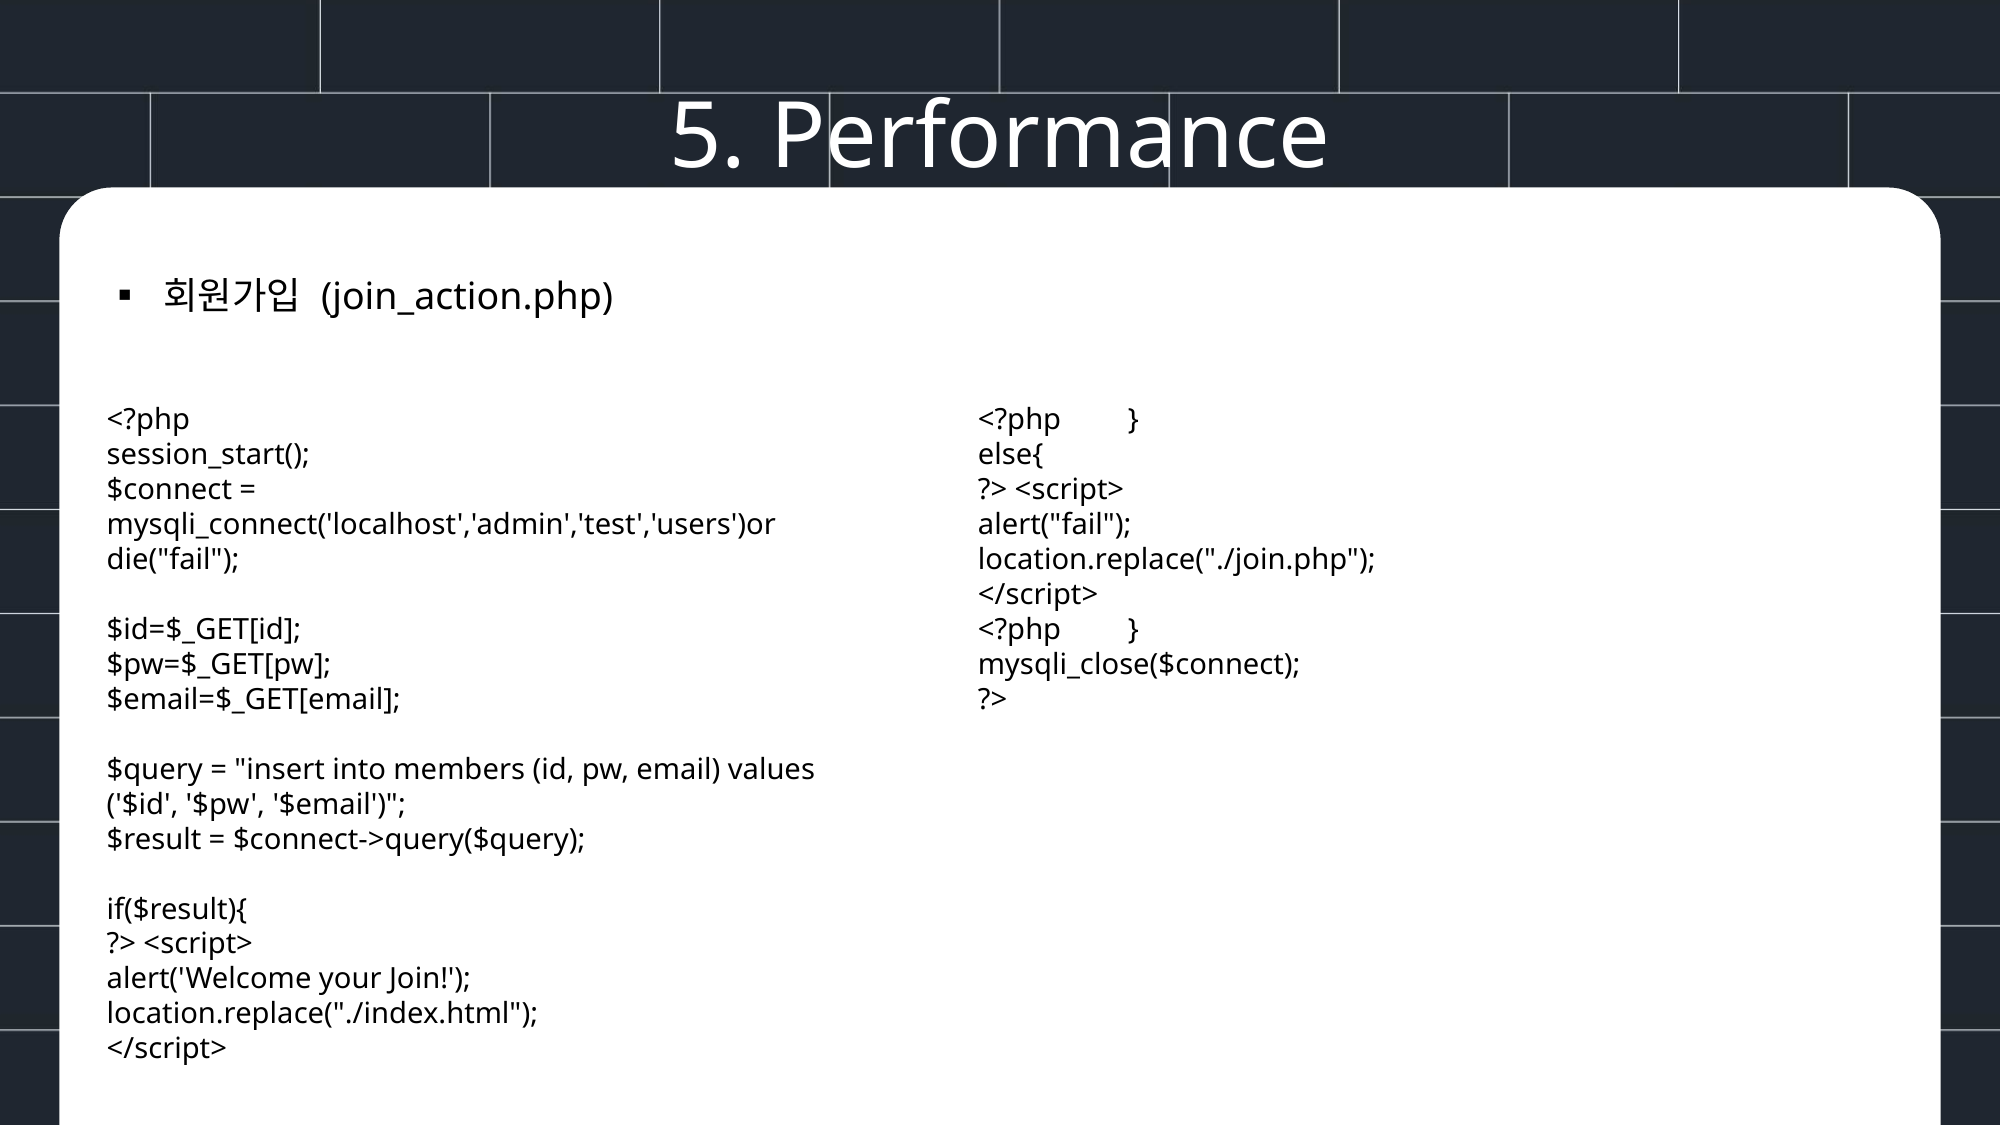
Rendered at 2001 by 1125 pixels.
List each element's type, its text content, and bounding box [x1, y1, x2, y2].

text_box [0, 193, 91, 1125]
text_box ▪ 회원가입 (join_action.php) [91, 264, 999, 325]
text_box [0, 0, 2000, 13]
text_box <?php } else{ ?> <script> alert("fail"); location.replace("./join.php"); </script> <?php } mysqli_close($connect); ?> [963, 393, 1789, 758]
text_box [1909, 193, 2000, 1125]
text_box 5. Performance [0, 13, 2000, 193]
text_box <?php session_start(); $connect = mysqli_connect('localhost','admin','test','users')or die("fail"); $id=$_GET[id]; $pw=$_GET[pw]; $email=$_GET[email]; $query = "insert into members (id, pw, email) values ('$id', '$pw', '$email')"; $result = $connect->query($query); if($result){ ?> <script> alert('Welcome your Join!'); location.replace("./index.html"); </script> [91, 393, 859, 1107]
